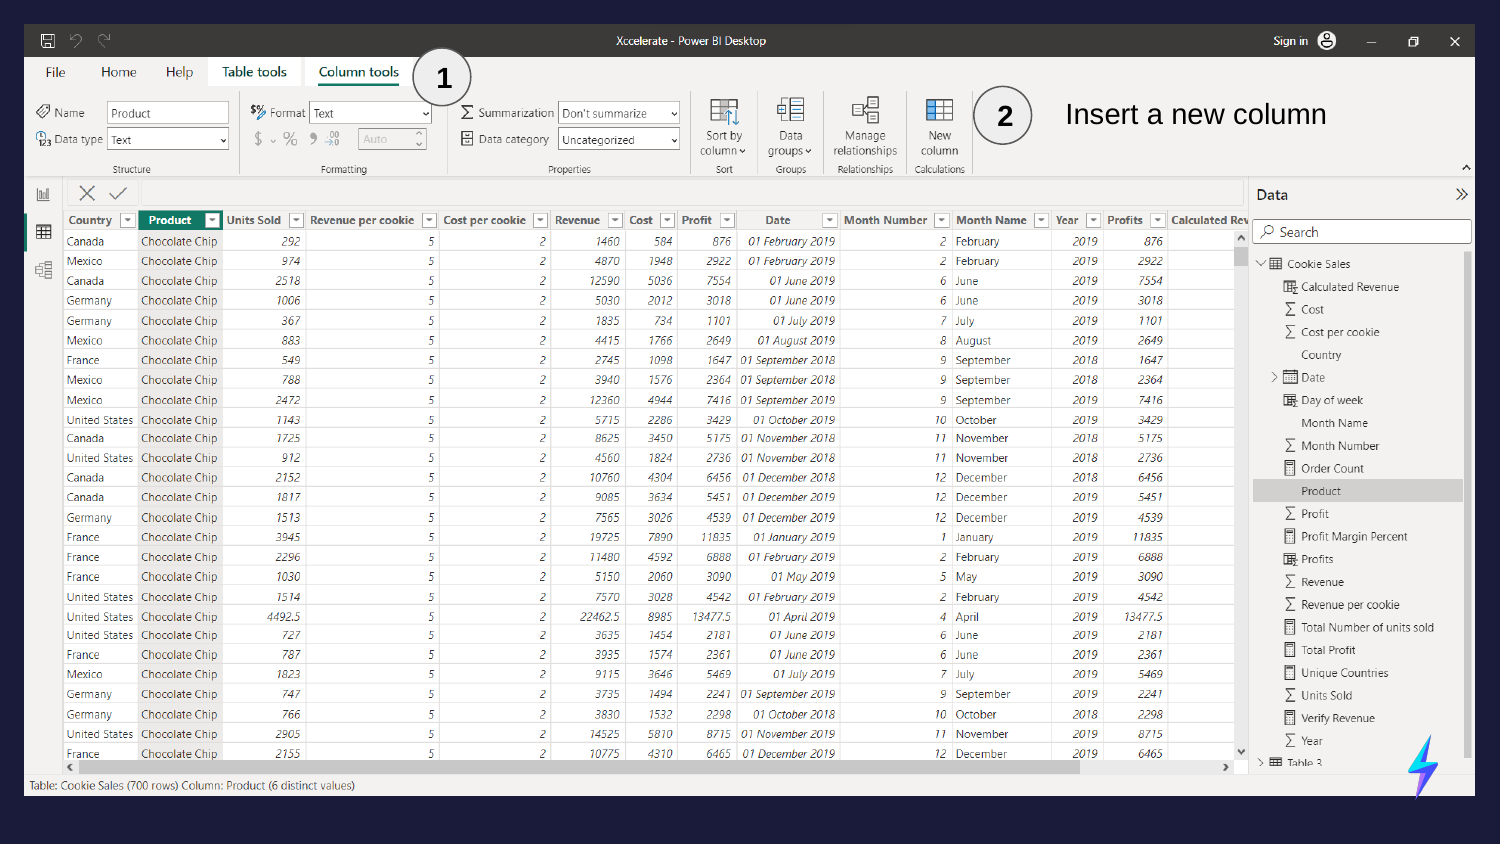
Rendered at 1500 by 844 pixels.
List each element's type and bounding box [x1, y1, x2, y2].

picture [24, 24, 1476, 801]
